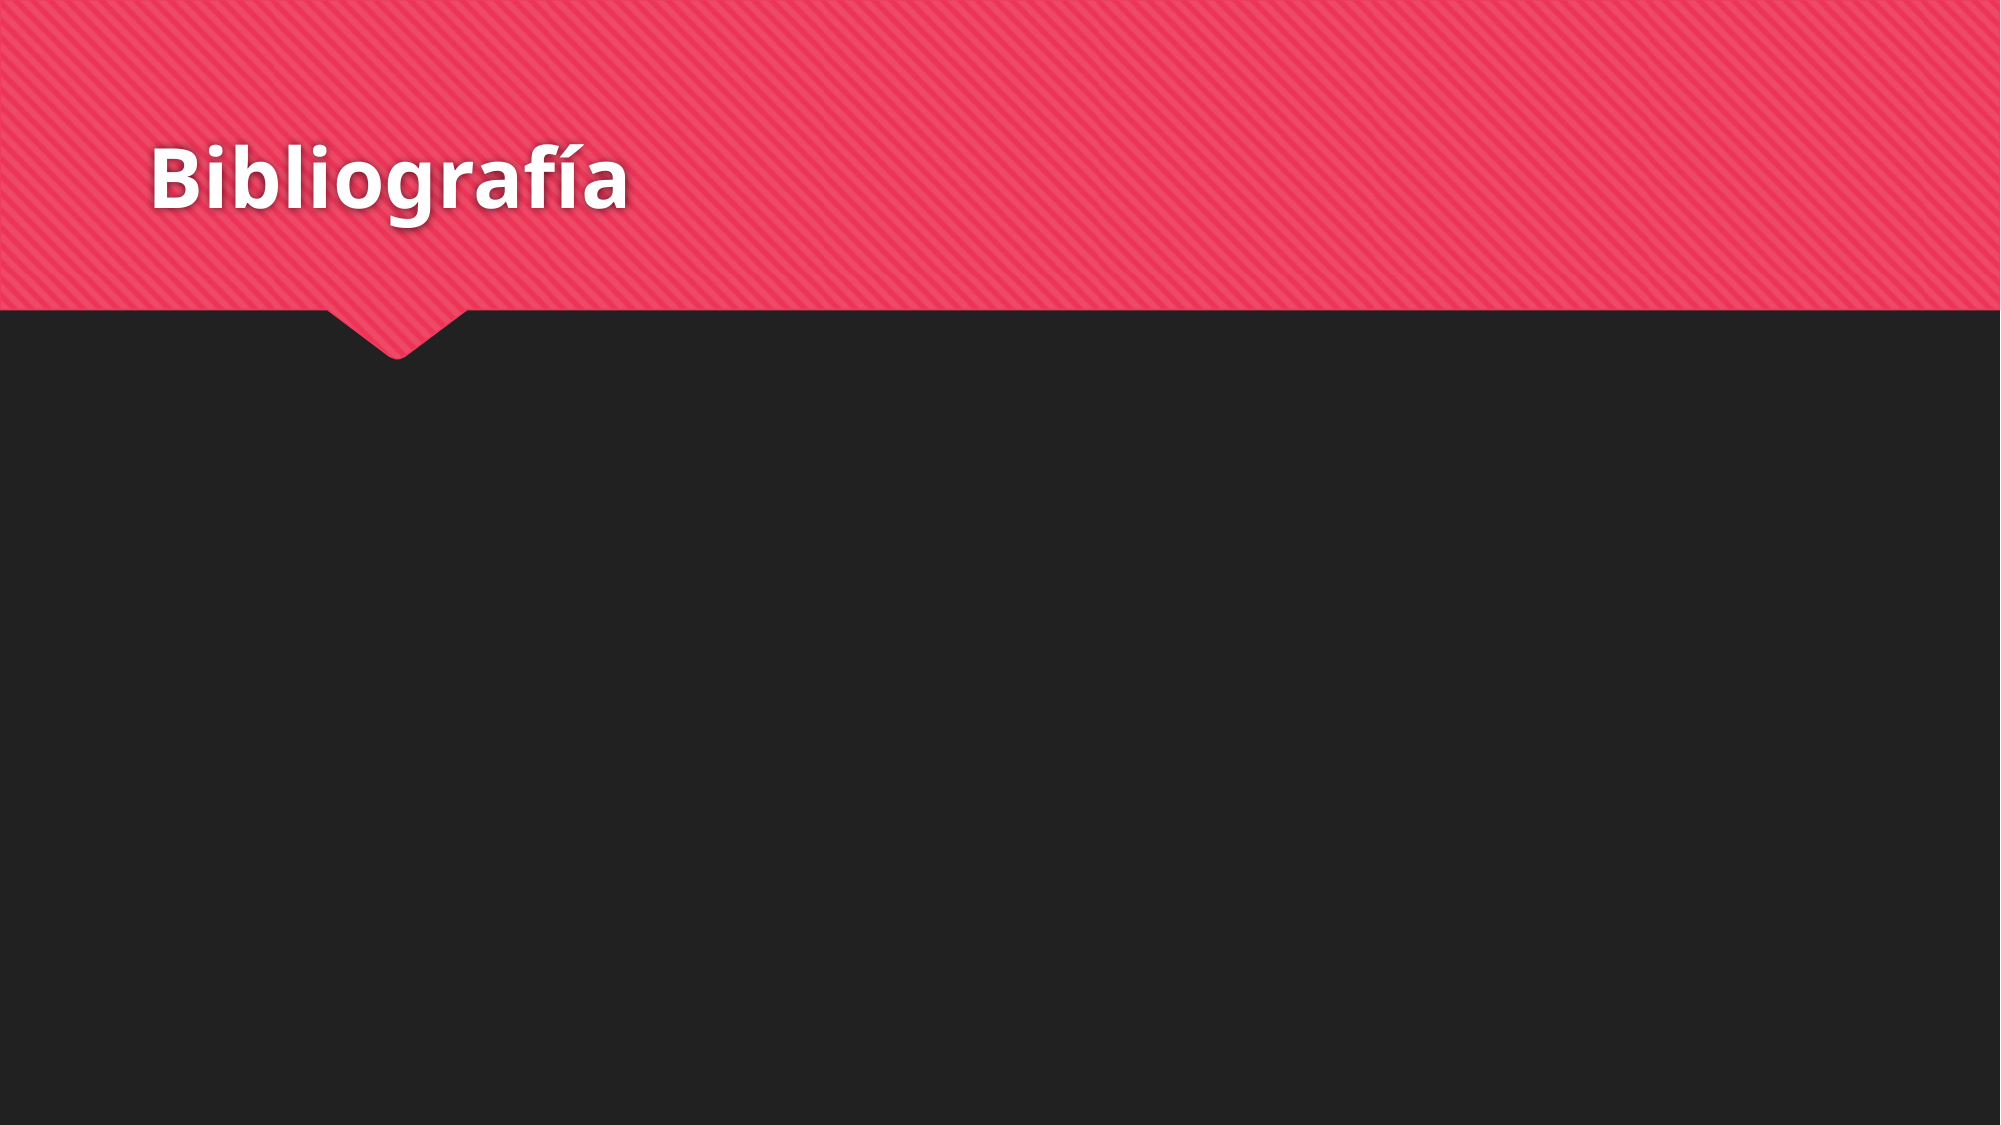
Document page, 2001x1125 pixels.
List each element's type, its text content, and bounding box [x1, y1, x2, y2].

title Bibliografía [132, 73, 1868, 233]
